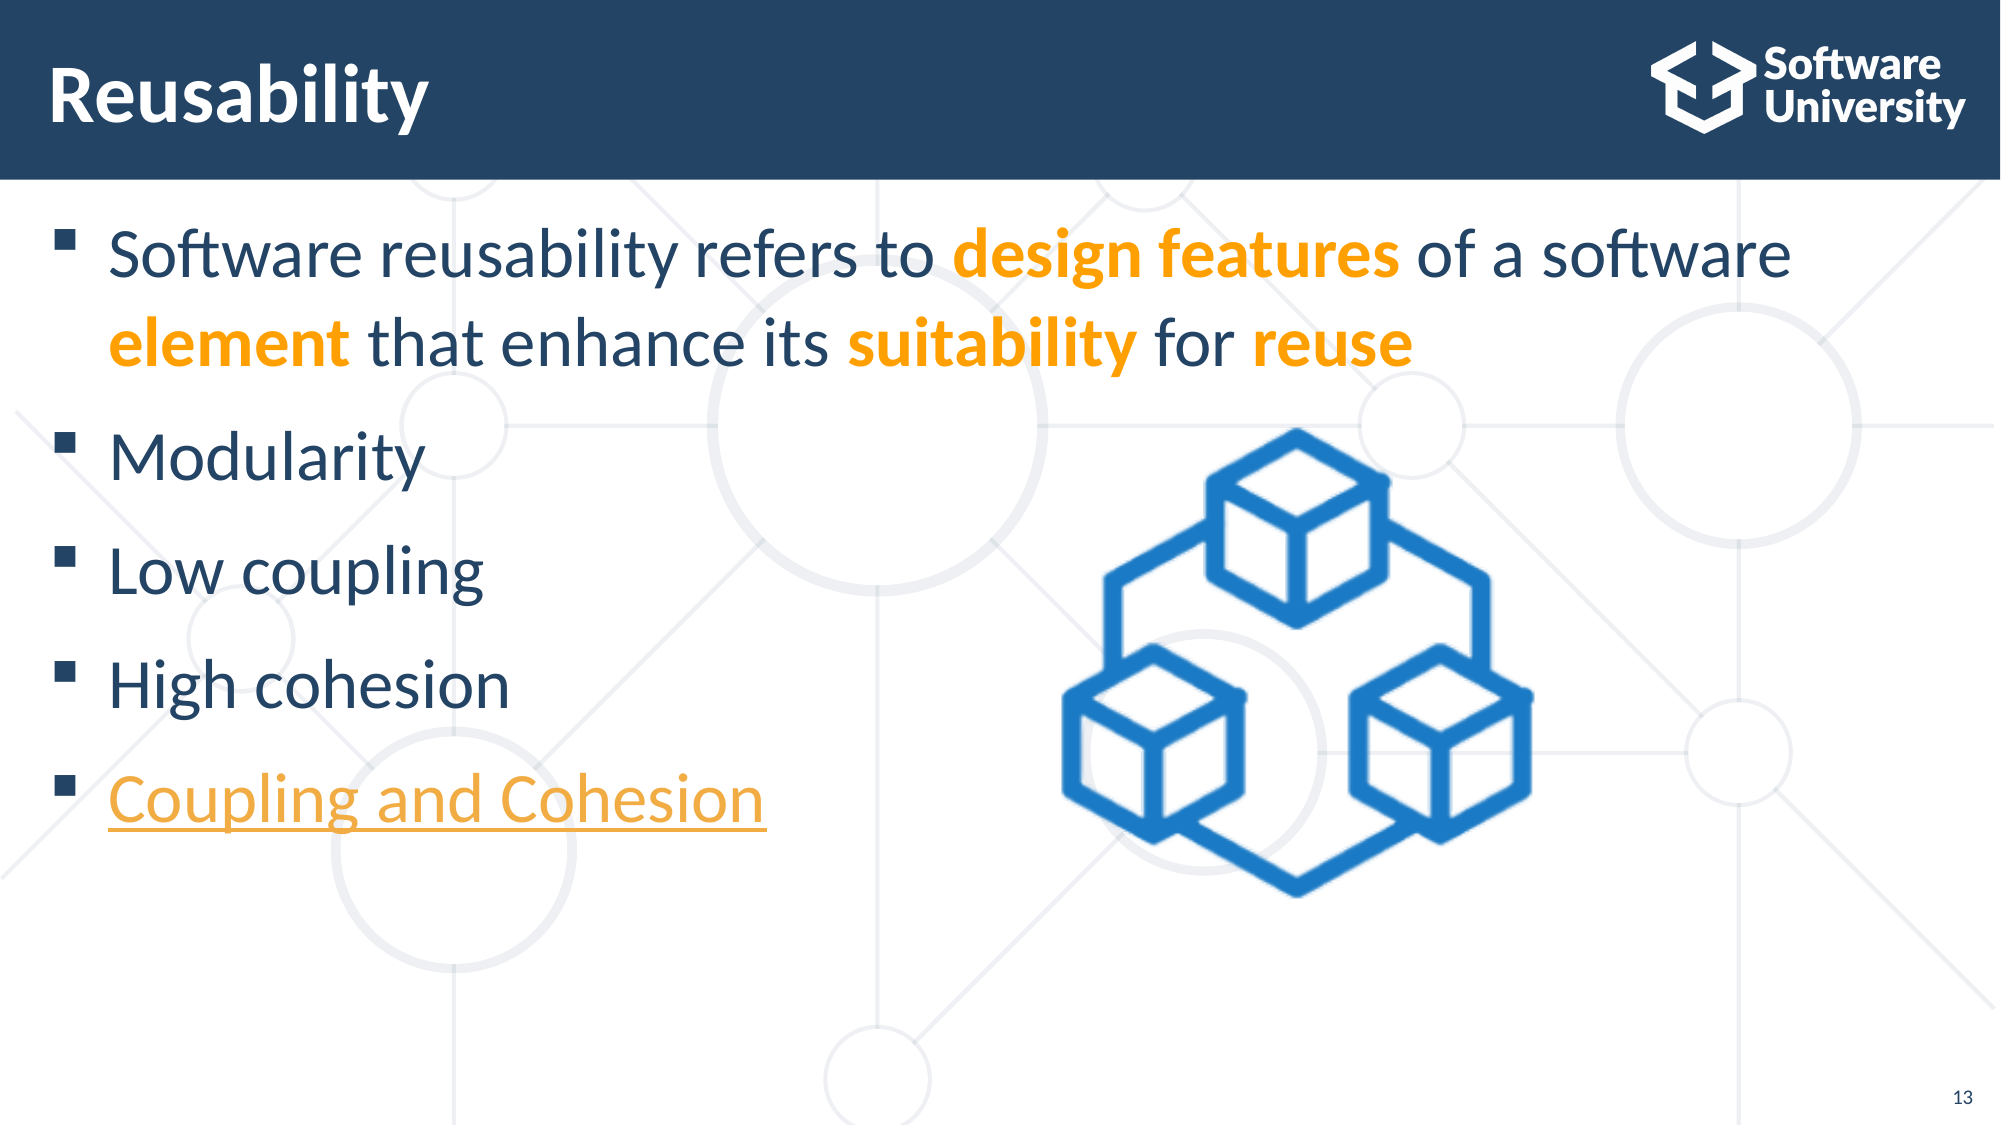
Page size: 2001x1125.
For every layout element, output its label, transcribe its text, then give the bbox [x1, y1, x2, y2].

picture [1651, 41, 1966, 134]
picture [1060, 426, 1537, 902]
list Software reusability refers to design features of a software element that enhance its suitability for reuse Modularity Low coupling High cohesion Coupling and Cohesion [31, 196, 1970, 1104]
title Reusability [31, 16, 1625, 162]
slide_number 13 [1927, 1067, 1989, 1117]
